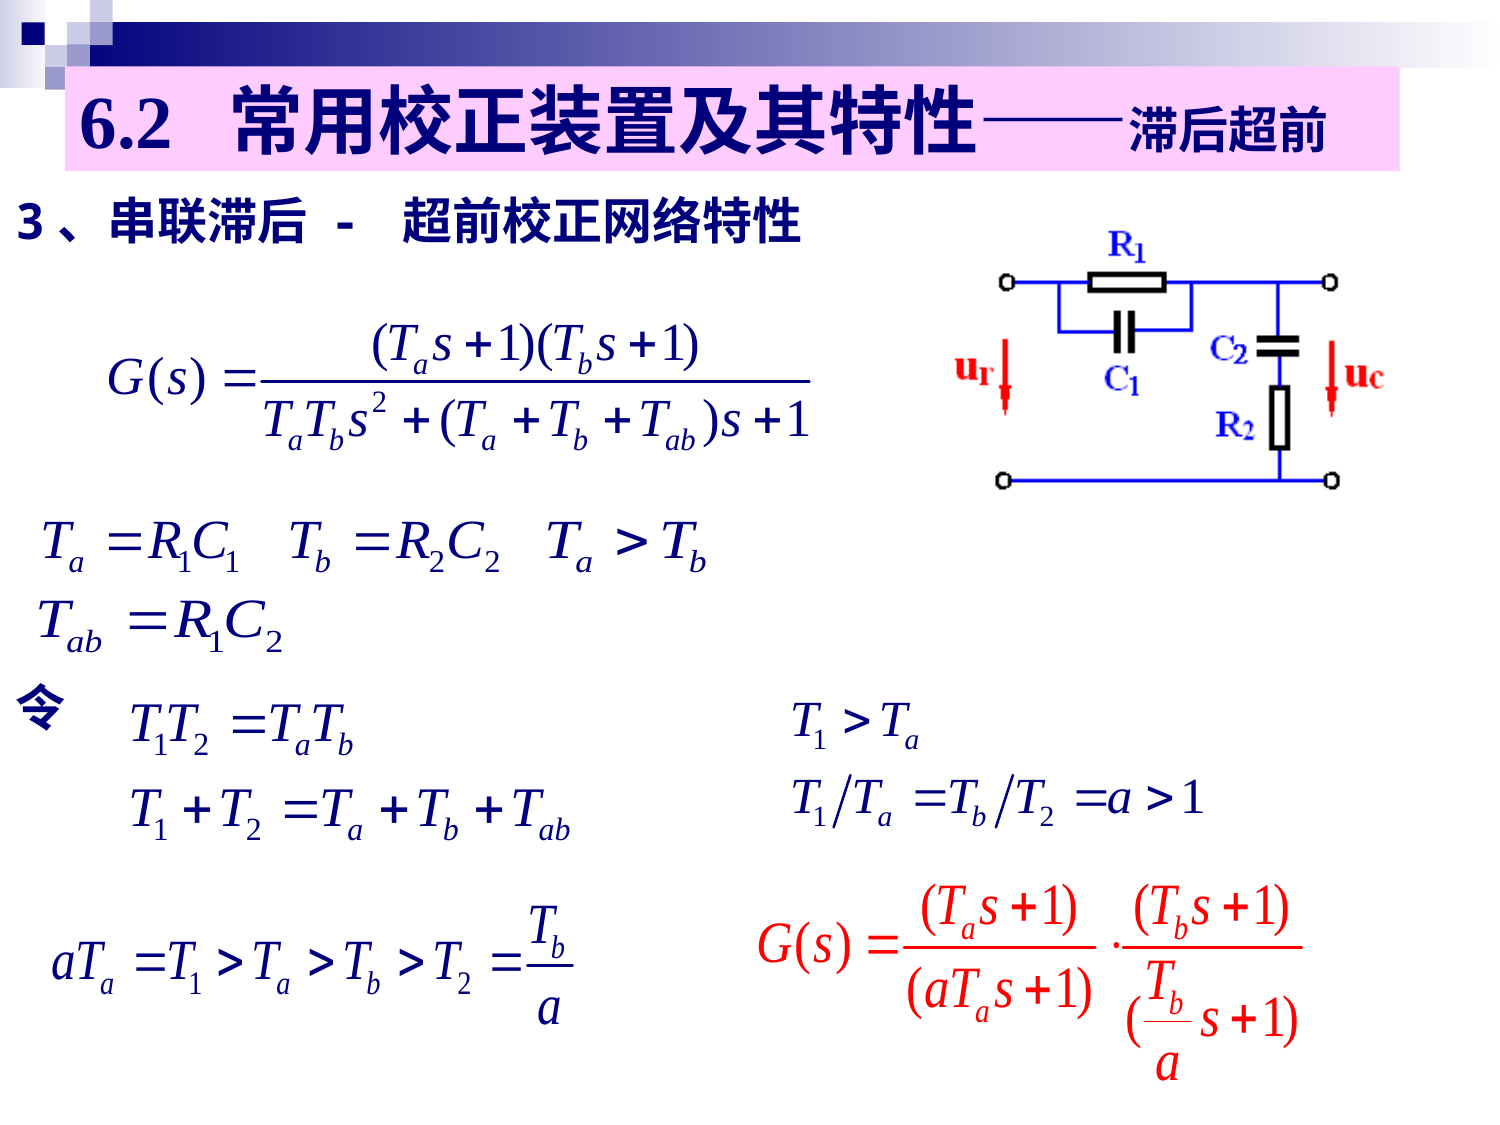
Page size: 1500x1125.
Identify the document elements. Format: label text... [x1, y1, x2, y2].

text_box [123, 686, 580, 854]
title 3、串联滞后 - 超前校正网络特性 [0, 160, 951, 279]
text_box 6.2 常用校正装置及其特性——滞后超前 [64, 66, 1400, 172]
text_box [43, 889, 585, 1037]
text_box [35, 503, 248, 581]
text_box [29, 582, 296, 666]
text_box 令 [0, 668, 81, 744]
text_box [950, 219, 1394, 497]
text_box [281, 503, 509, 587]
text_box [785, 686, 1210, 839]
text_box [749, 869, 1312, 1094]
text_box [538, 503, 720, 587]
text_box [100, 309, 820, 463]
